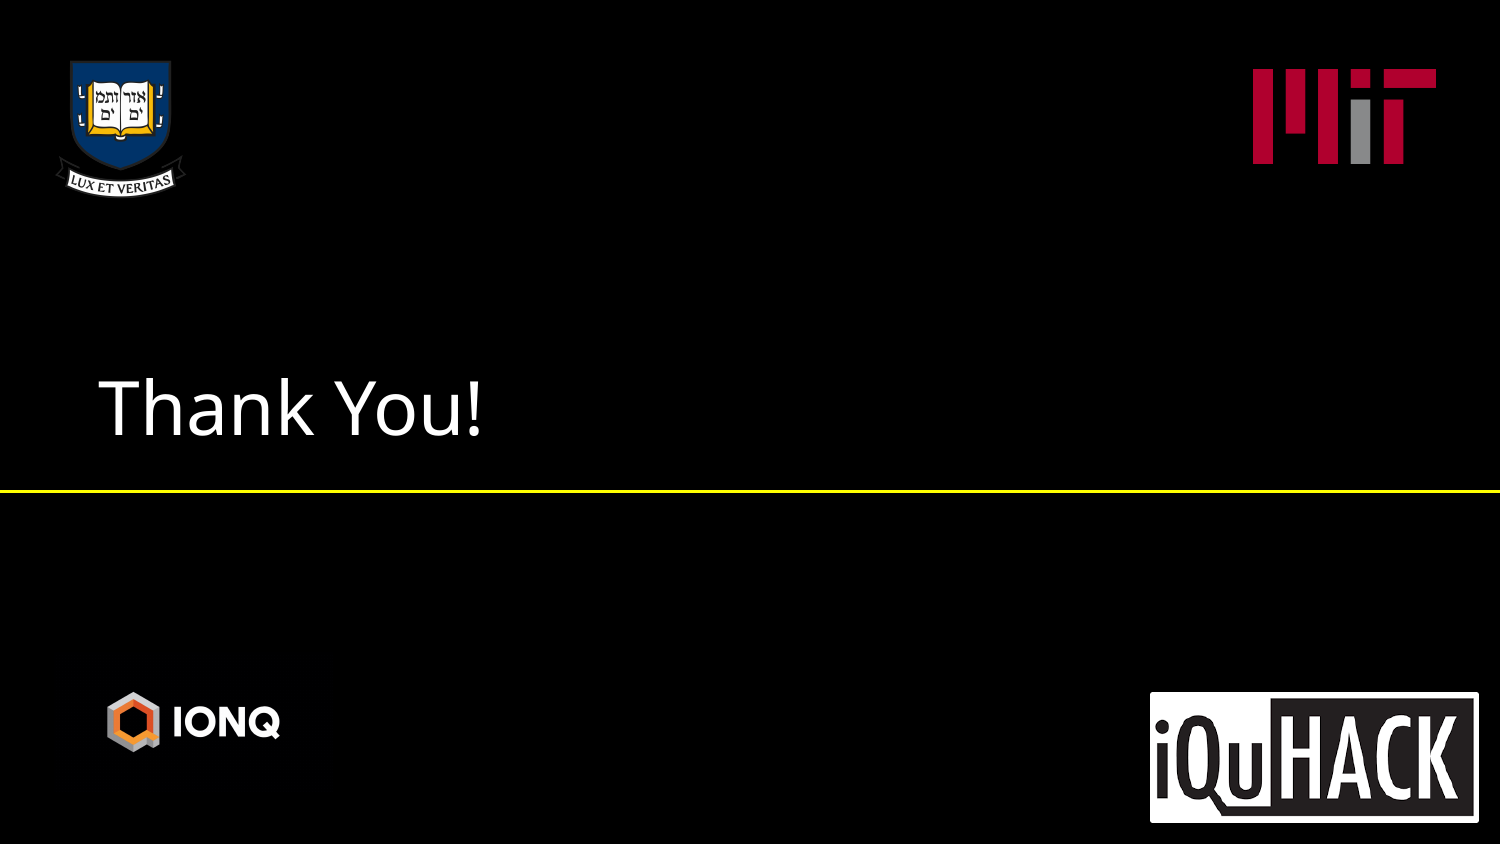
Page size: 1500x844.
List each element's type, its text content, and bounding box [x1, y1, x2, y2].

picture [1154, 696, 1475, 819]
picture [1253, 69, 1436, 165]
picture [54, 652, 333, 792]
title Thank You! [83, 337, 1417, 466]
picture [54, 59, 187, 200]
